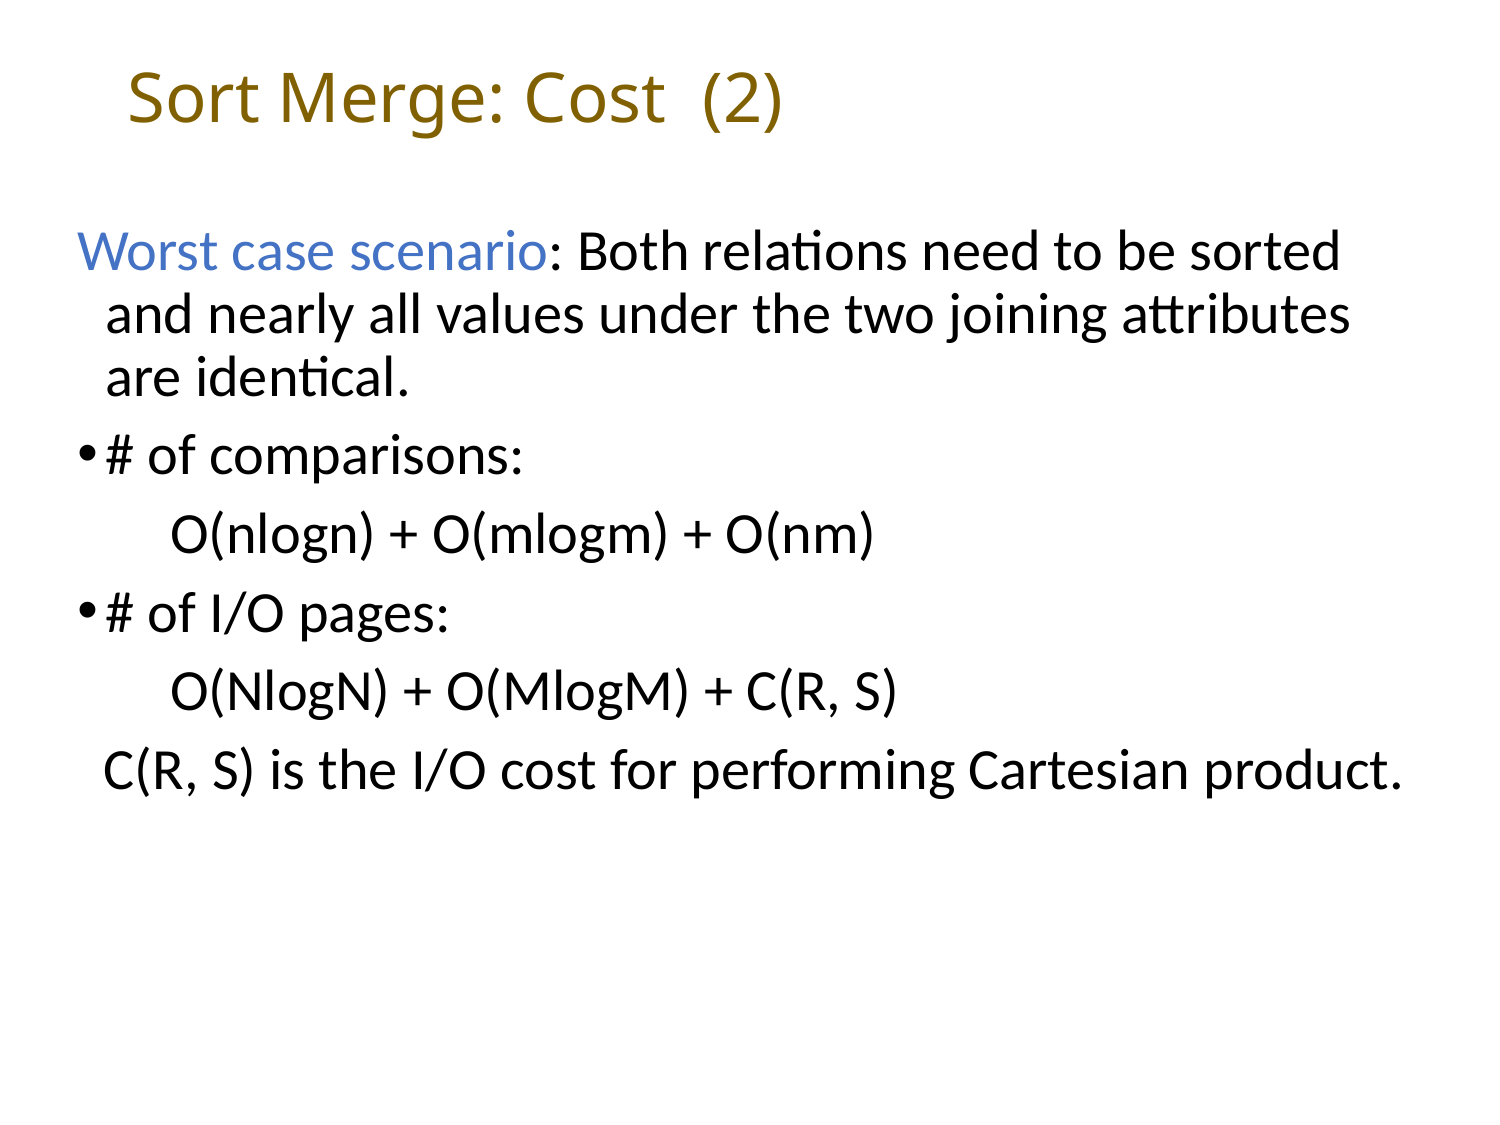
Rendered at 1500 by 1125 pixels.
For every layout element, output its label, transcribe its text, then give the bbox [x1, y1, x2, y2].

list Worst case scenario: Both relations need to be sorted and nearly all values under the two joining attributes are identical. # of comparisons: O(nlogn) + O(mlogm) + O(nm) # of I/O pages: O(NlogN) + O(MlogM) + C(R, S) C(R, S) is the I/O cost for performing Cartesian product. [62, 212, 1450, 1000]
title Sort Merge: Cost (2) [112, 37, 1388, 163]
